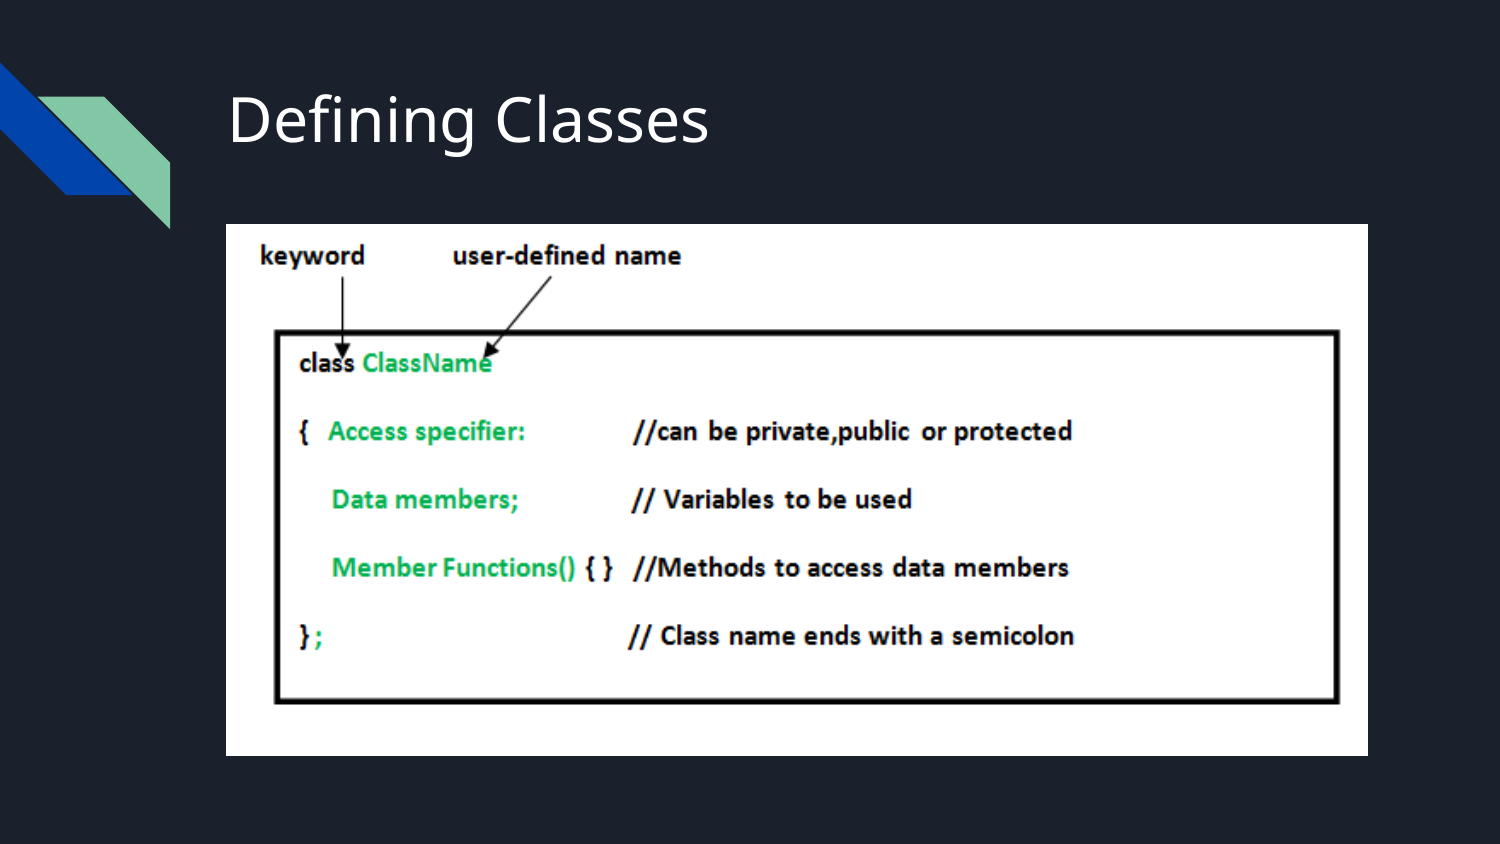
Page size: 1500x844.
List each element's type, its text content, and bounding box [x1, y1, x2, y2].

picture [226, 224, 1368, 756]
title Defining Classes [212, 64, 1368, 215]
